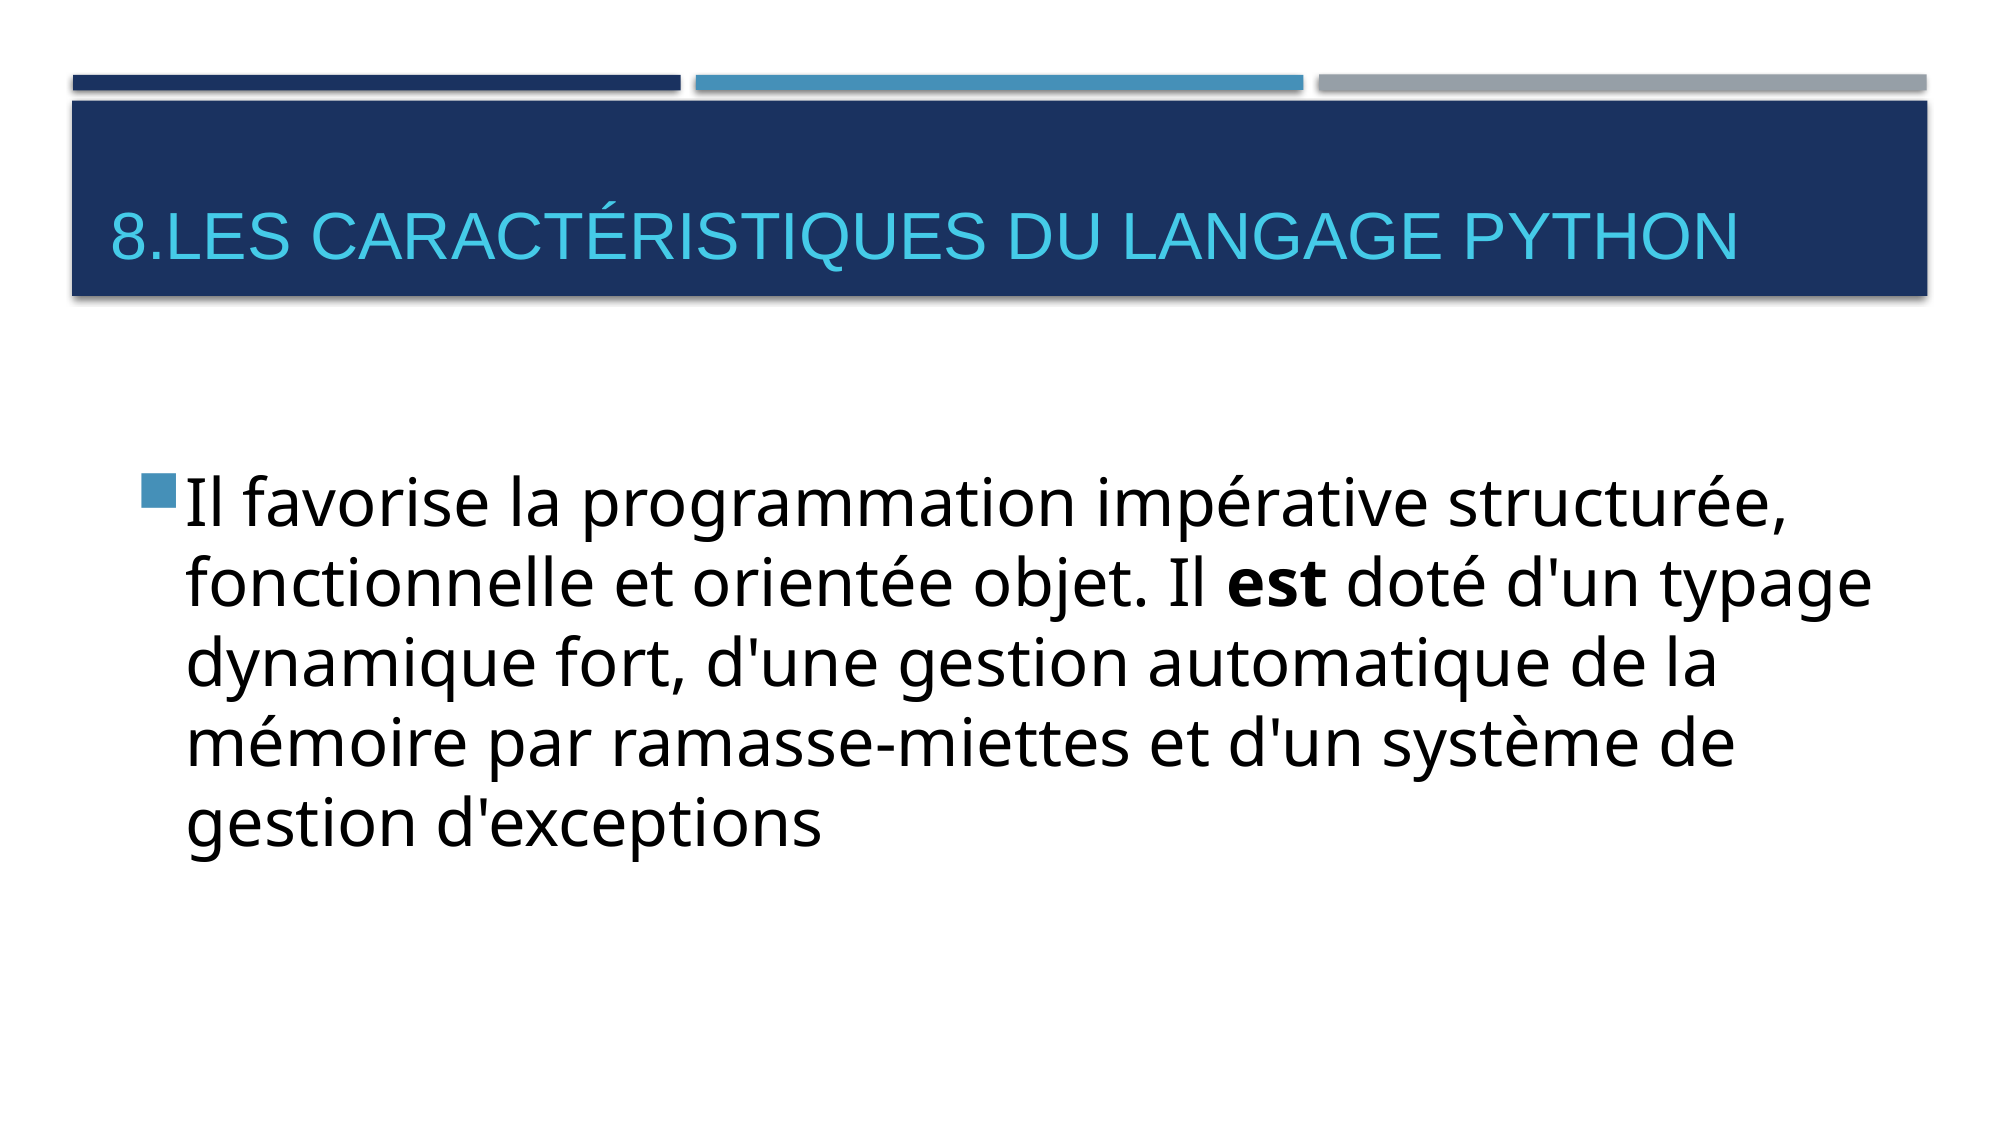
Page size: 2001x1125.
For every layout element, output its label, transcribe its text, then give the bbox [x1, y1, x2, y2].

list Il favorise la programmation impérative structurée, fonctionnelle et orientée objet. Il est doté d'un typage dynamique fort, d'une gestion automatique de la mémoire par ramasse-miettes et d'un système de gestion d'exceptions [95, 357, 1905, 962]
title 8.les caractéristiques du langage Python [95, 115, 1905, 282]
